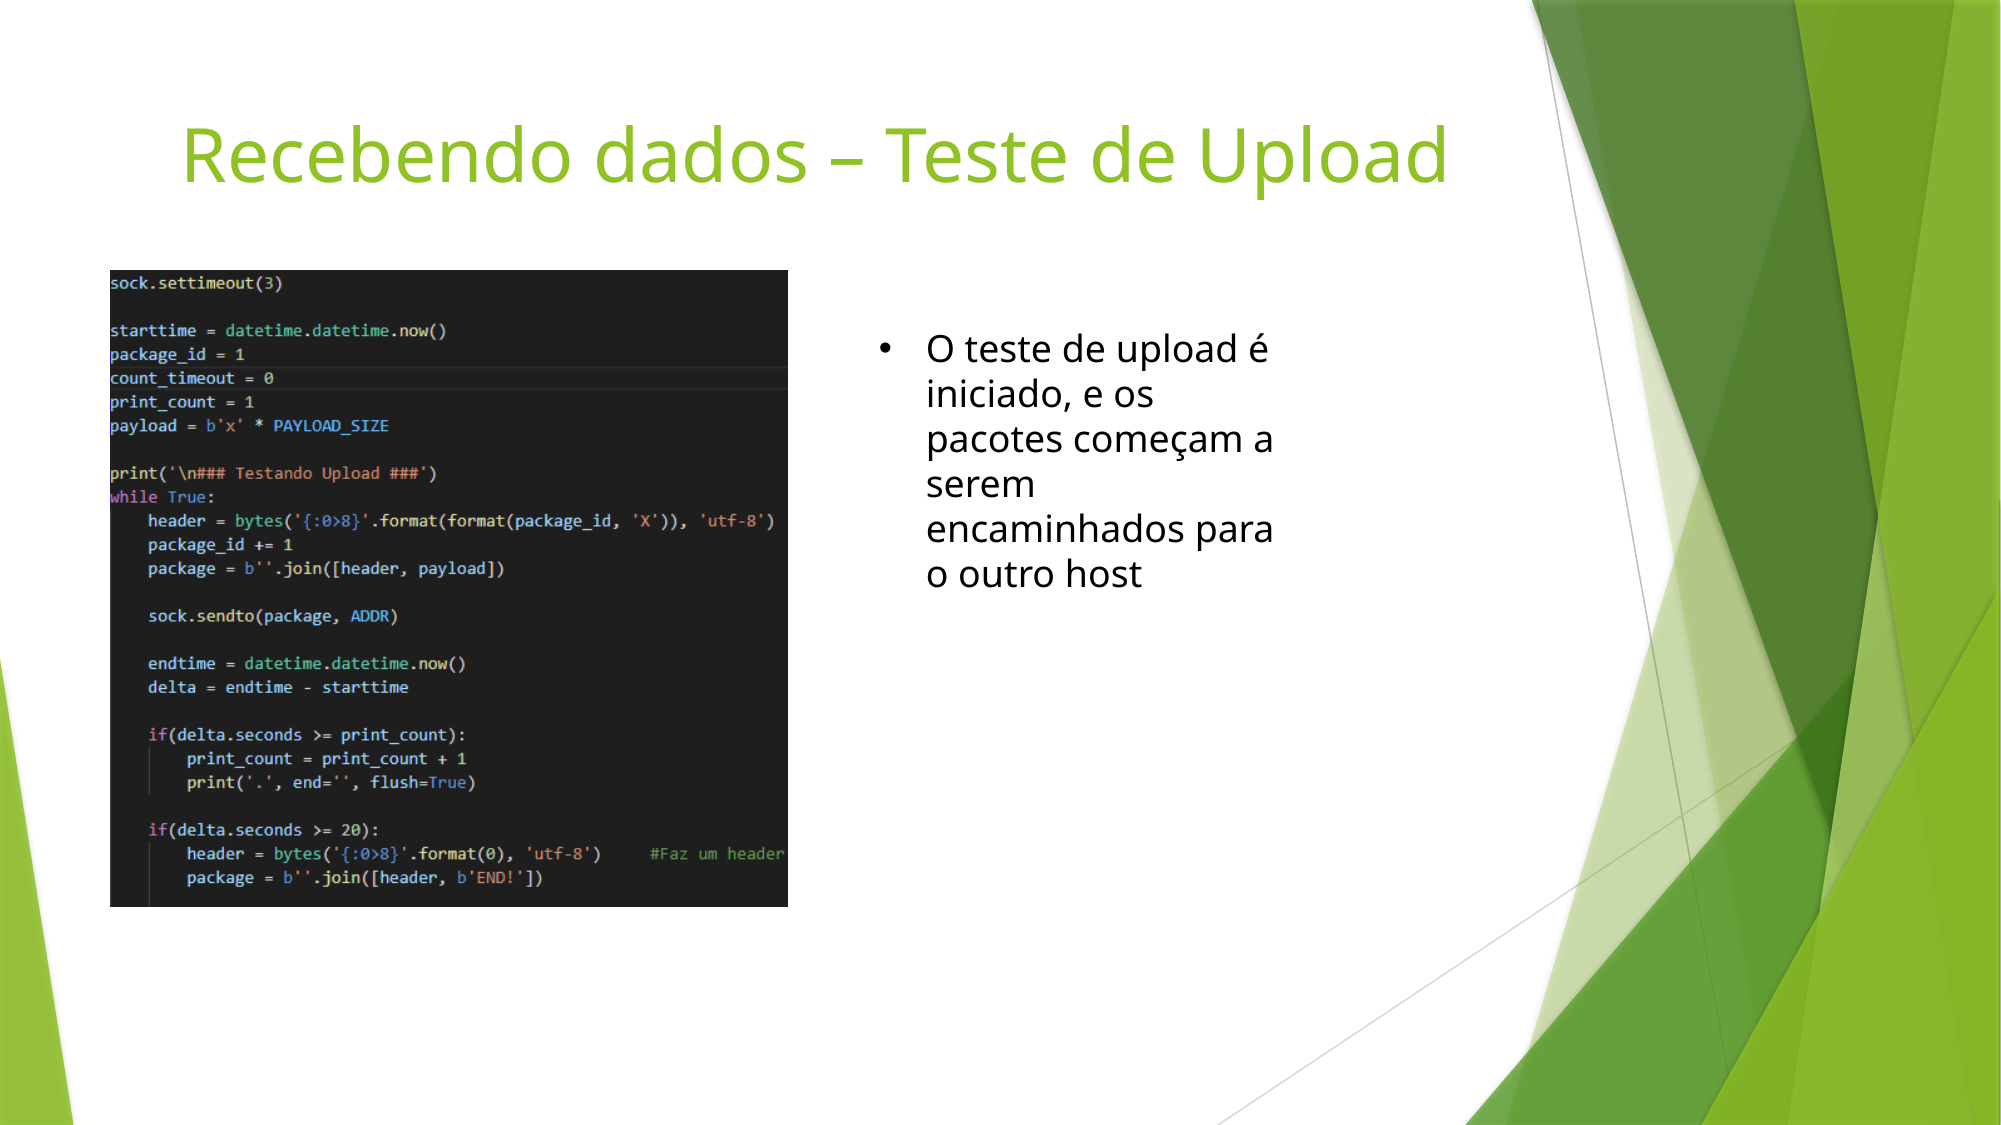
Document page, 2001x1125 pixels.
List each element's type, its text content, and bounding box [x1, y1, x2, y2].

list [110, 269, 788, 908]
title Recebendo dados – Teste de Upload [111, 99, 1522, 317]
text_box O teste de upload é iniciado, e os pacotes começam a serem encaminhados para o outro host [863, 317, 1314, 648]
